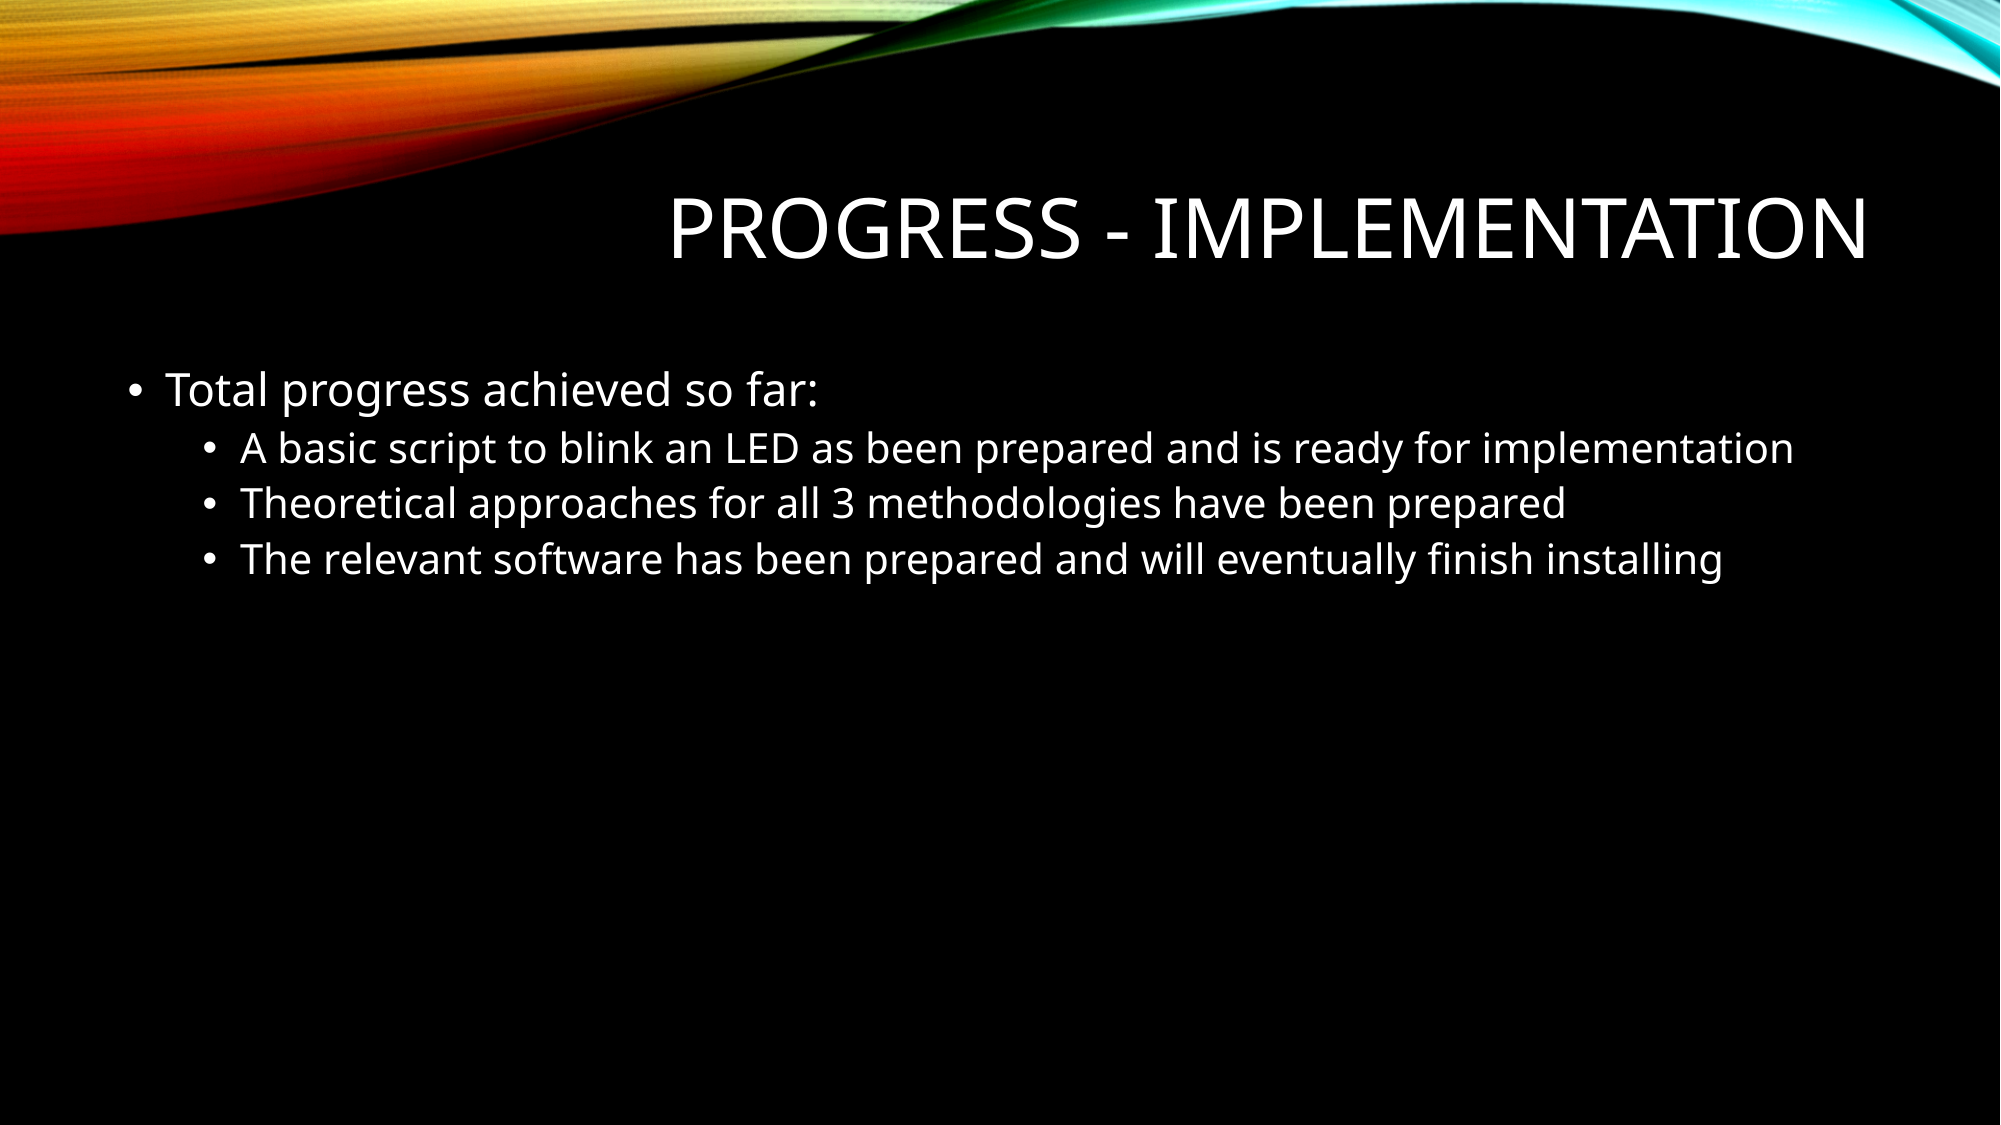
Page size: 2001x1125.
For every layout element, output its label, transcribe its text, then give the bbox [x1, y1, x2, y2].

title Progress - Implementation [474, 125, 1888, 338]
picture [0, 0, 2000, 237]
text_box Total progress achieved so far: A basic script to blink an LED as been prepared and is ready for implementation Theoretical approaches for all 3 methodologies have been prepared The relevant software has been prepared and will eventually finish installing [112, 359, 1888, 1021]
